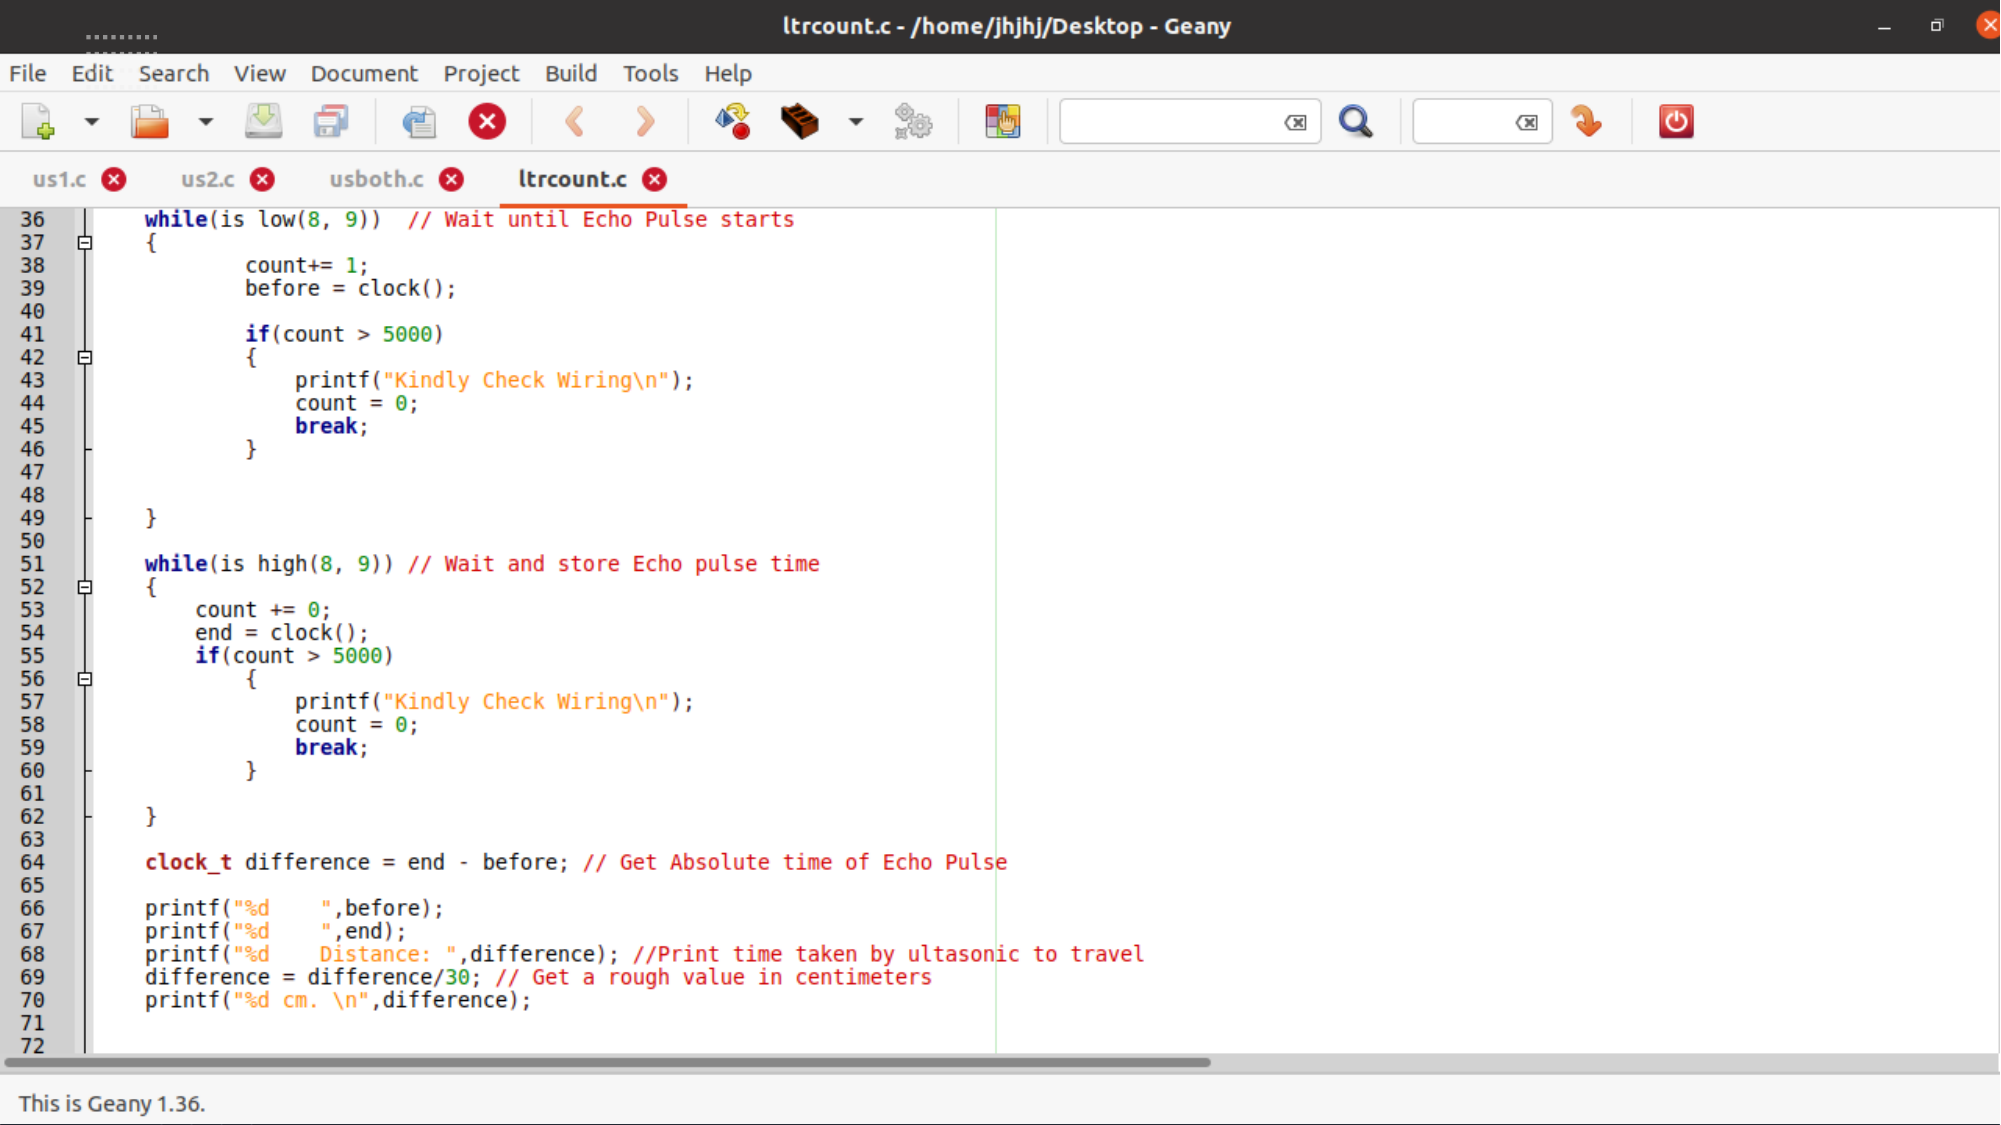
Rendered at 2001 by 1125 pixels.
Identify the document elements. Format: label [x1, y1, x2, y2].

list [0, 0, 2000, 1124]
text_box [96, 26, 147, 98]
